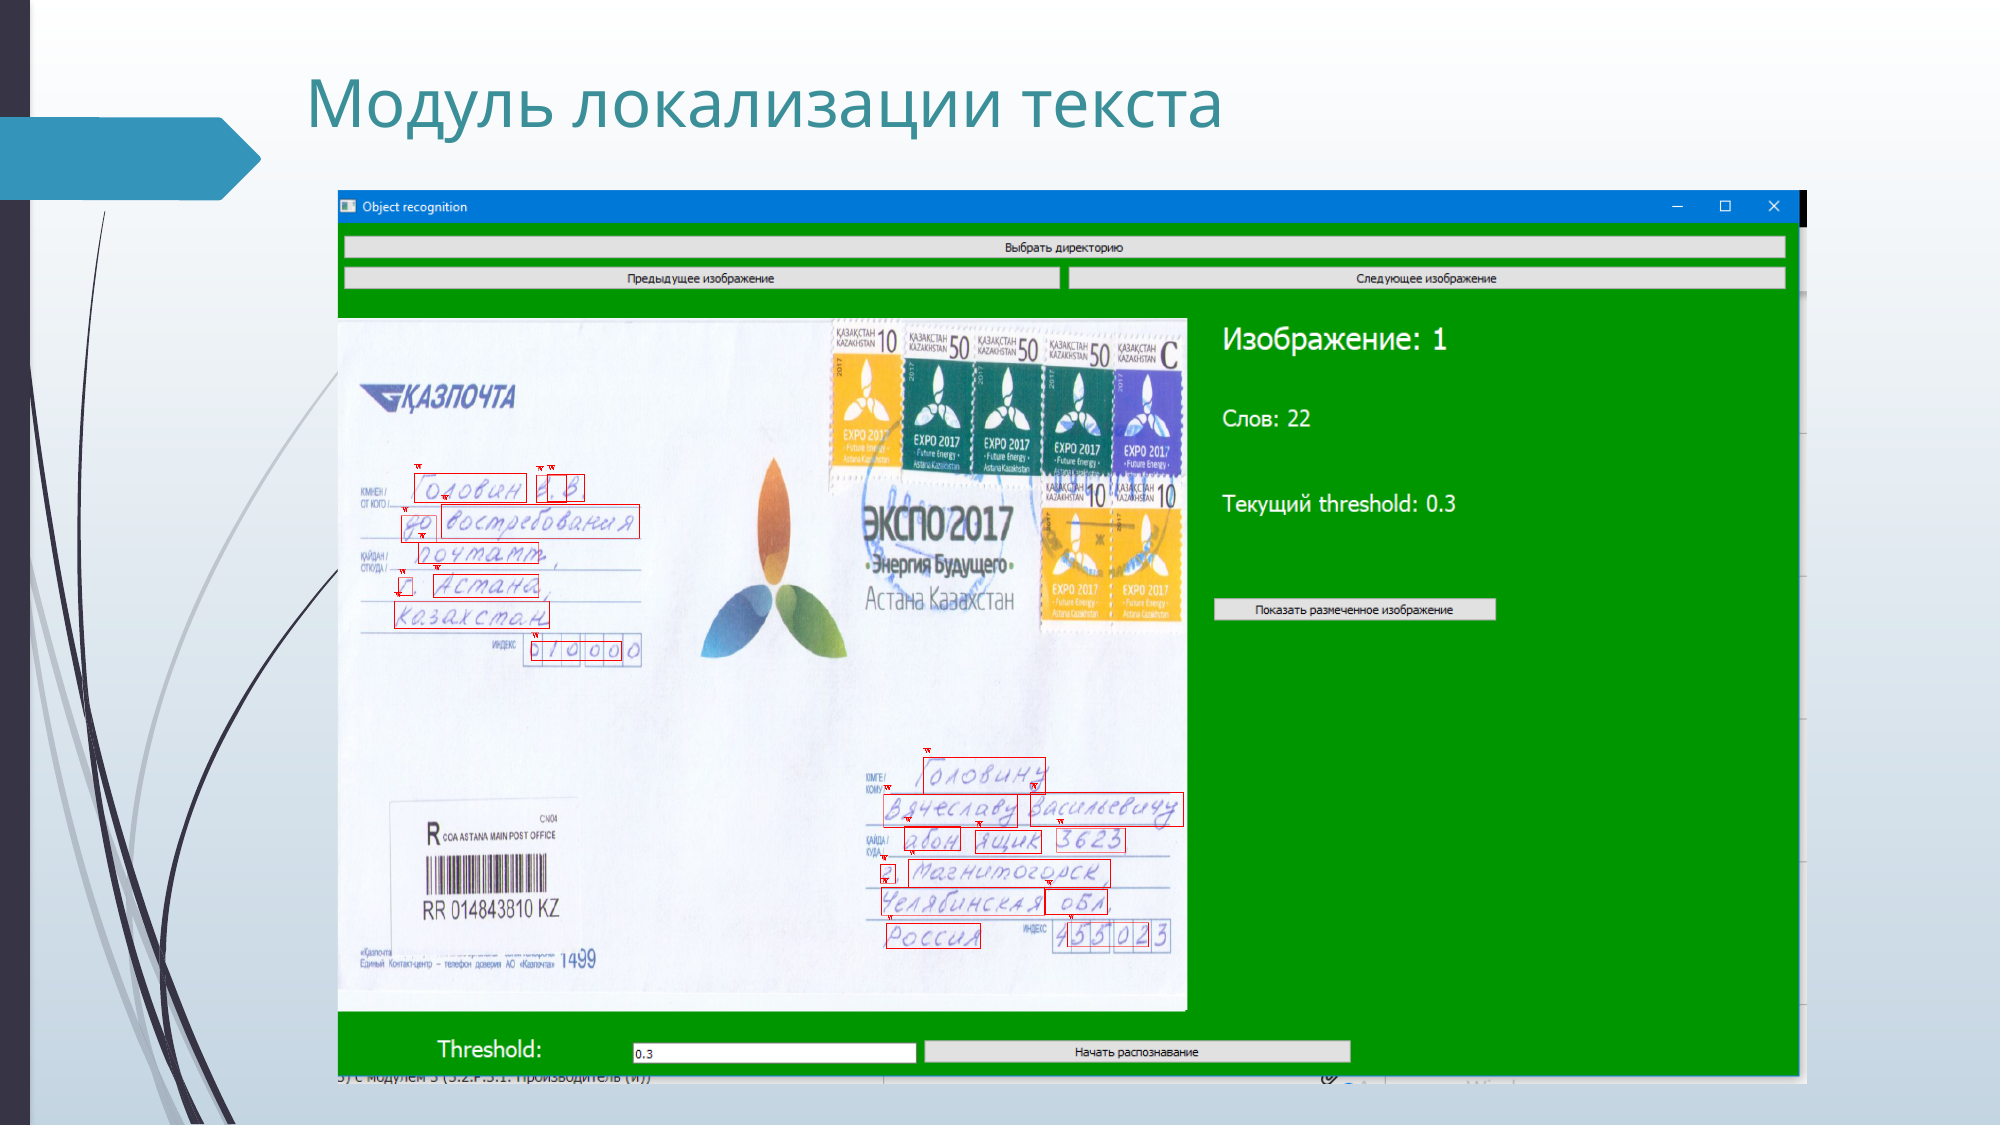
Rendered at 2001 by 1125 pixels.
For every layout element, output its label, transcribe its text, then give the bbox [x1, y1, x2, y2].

picture [337, 190, 1808, 1084]
text_box [397, 52, 2000, 128]
title Модуль локализации текста [290, 52, 1868, 155]
